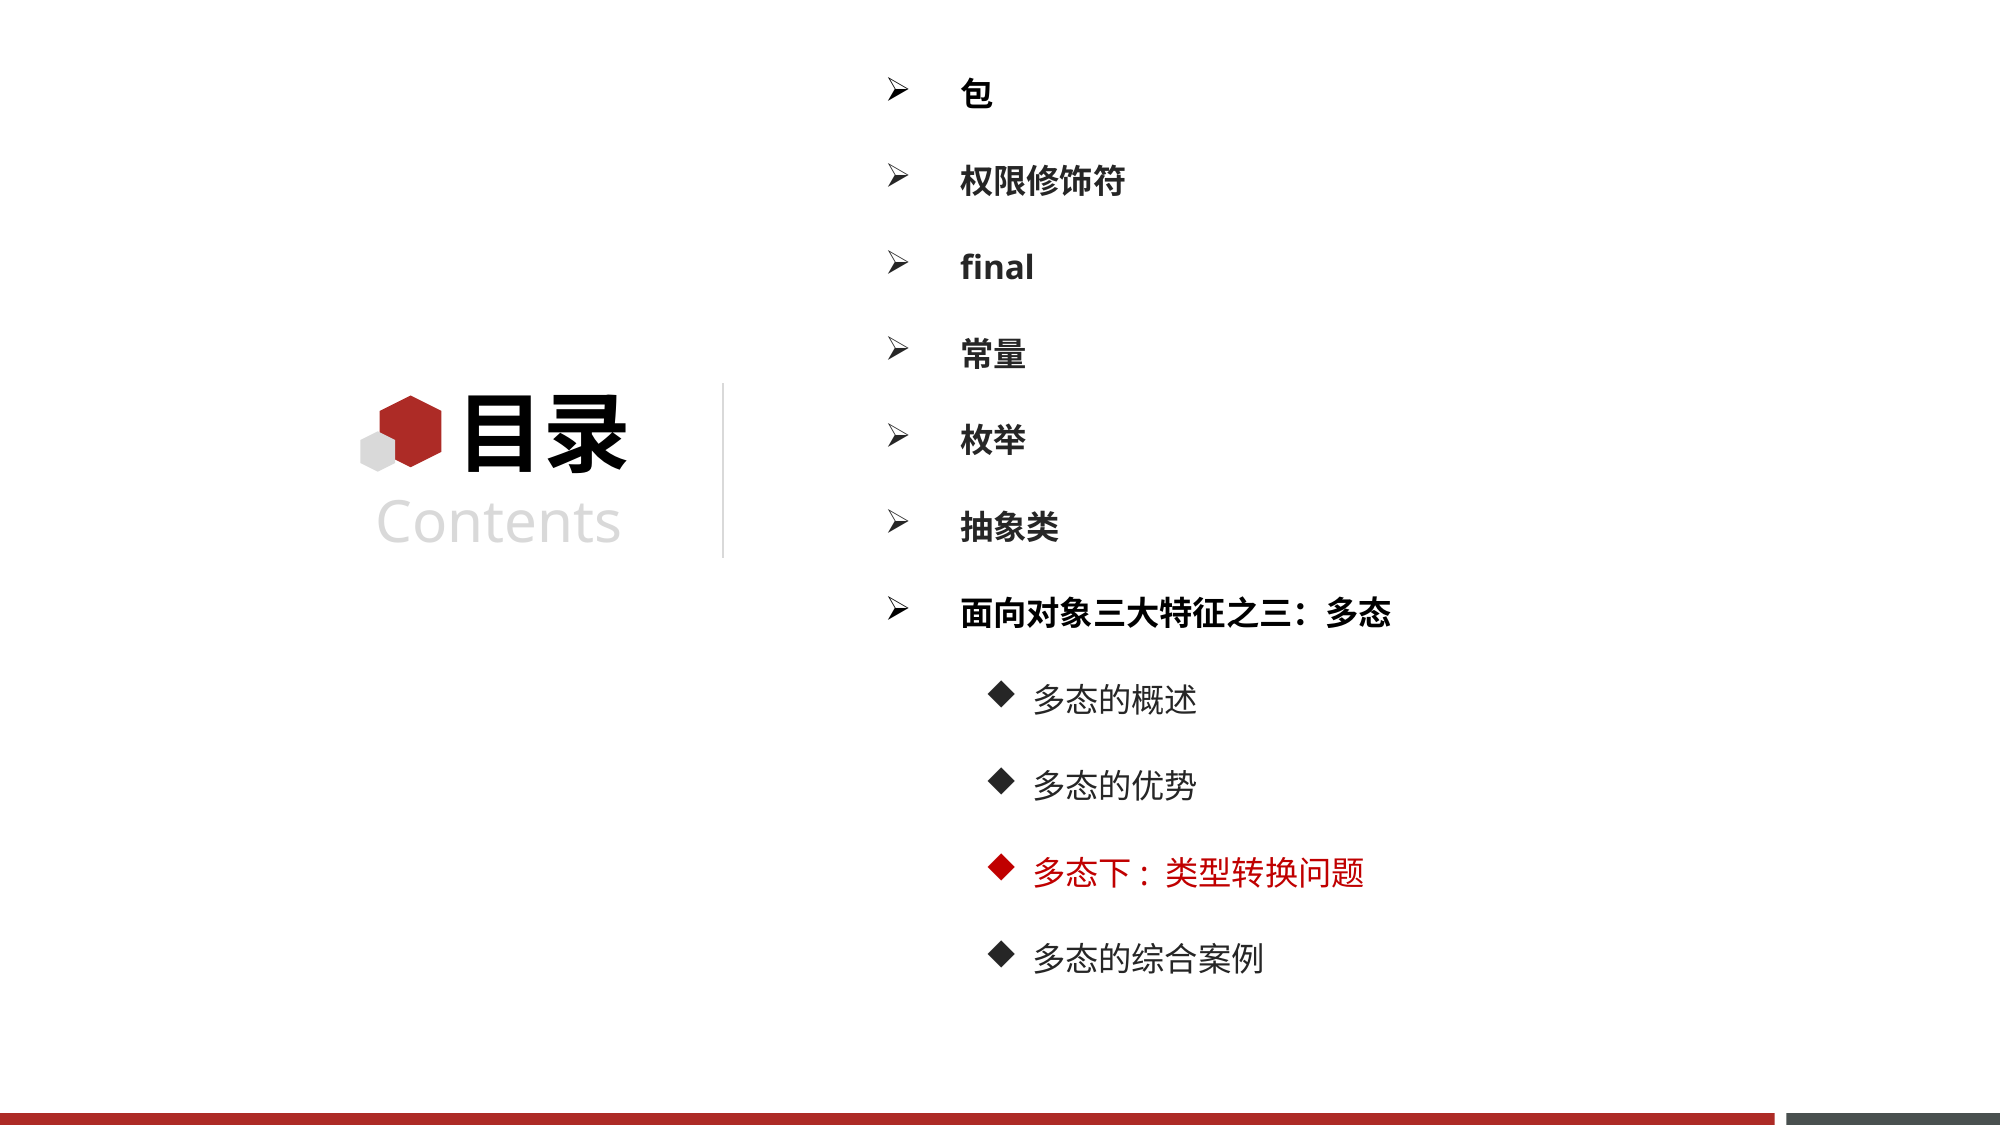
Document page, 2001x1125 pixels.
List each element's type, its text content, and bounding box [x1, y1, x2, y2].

list 包 权限修饰符 final 常量 枚举 抽象类 面向对象三大特征之三：多态 多态的概述 多态的优势 多态下: 类型转换问题 多态的综合案例 [870, 201, 1851, 900]
